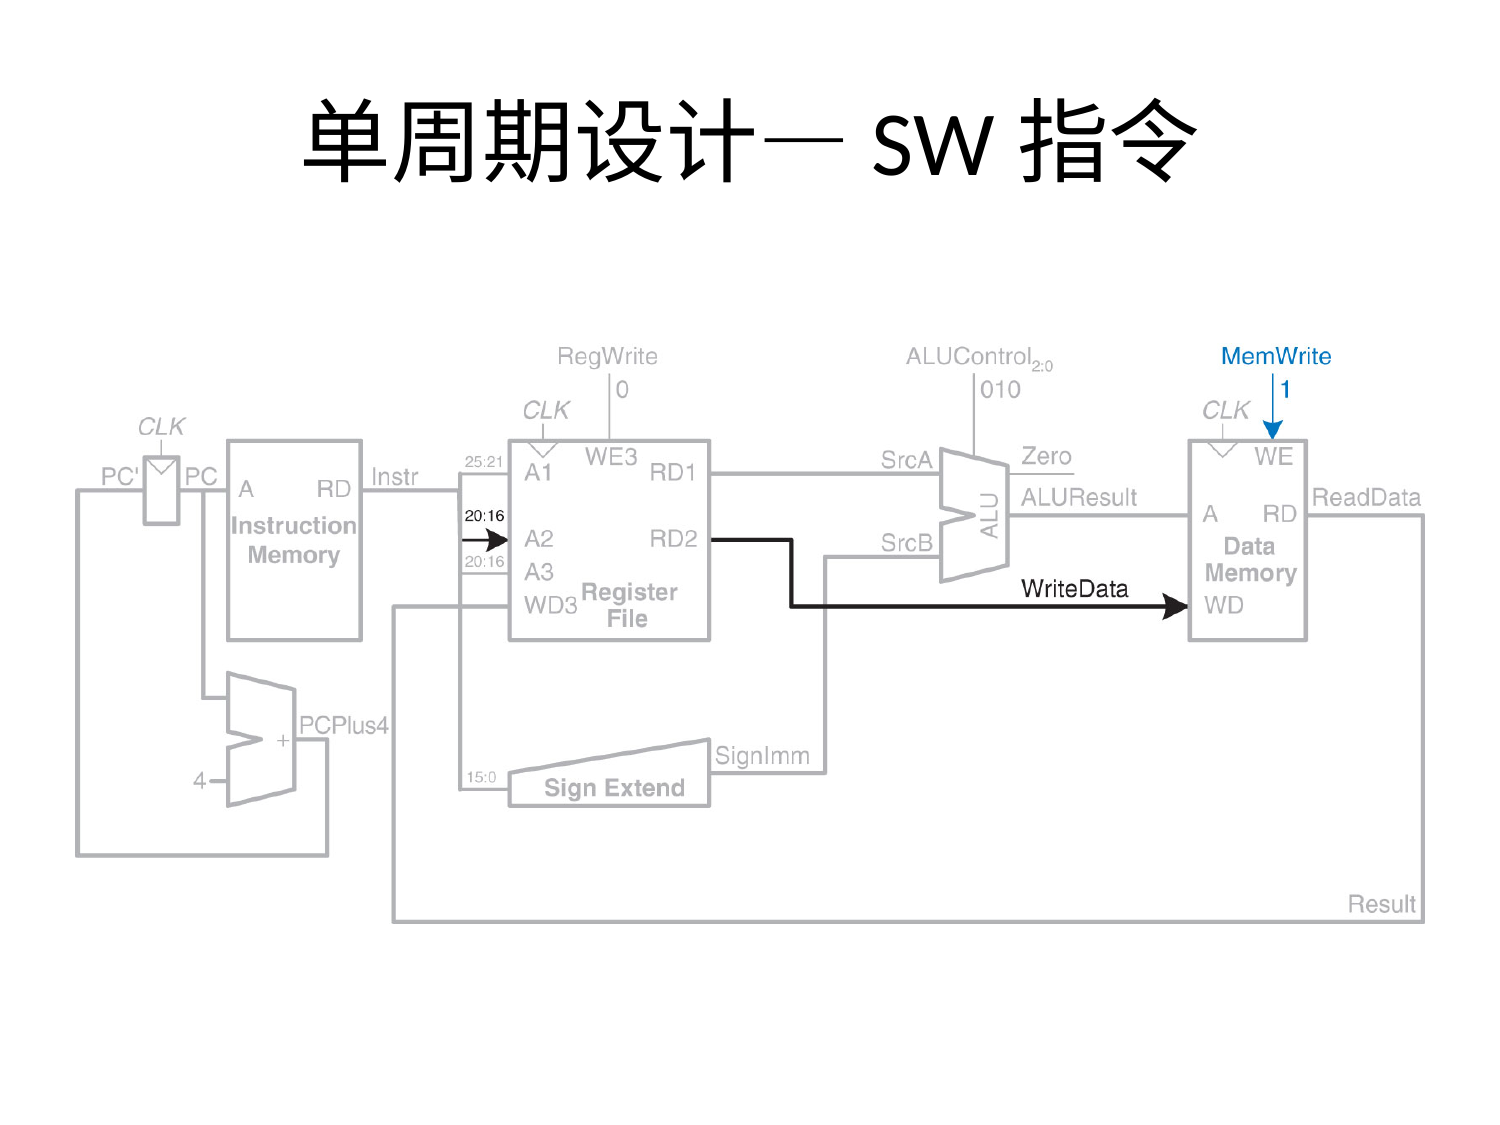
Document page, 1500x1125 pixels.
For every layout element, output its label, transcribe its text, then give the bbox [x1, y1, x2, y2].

title 单周期设计—SW指令 [74, 44, 1426, 233]
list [74, 343, 1426, 925]
